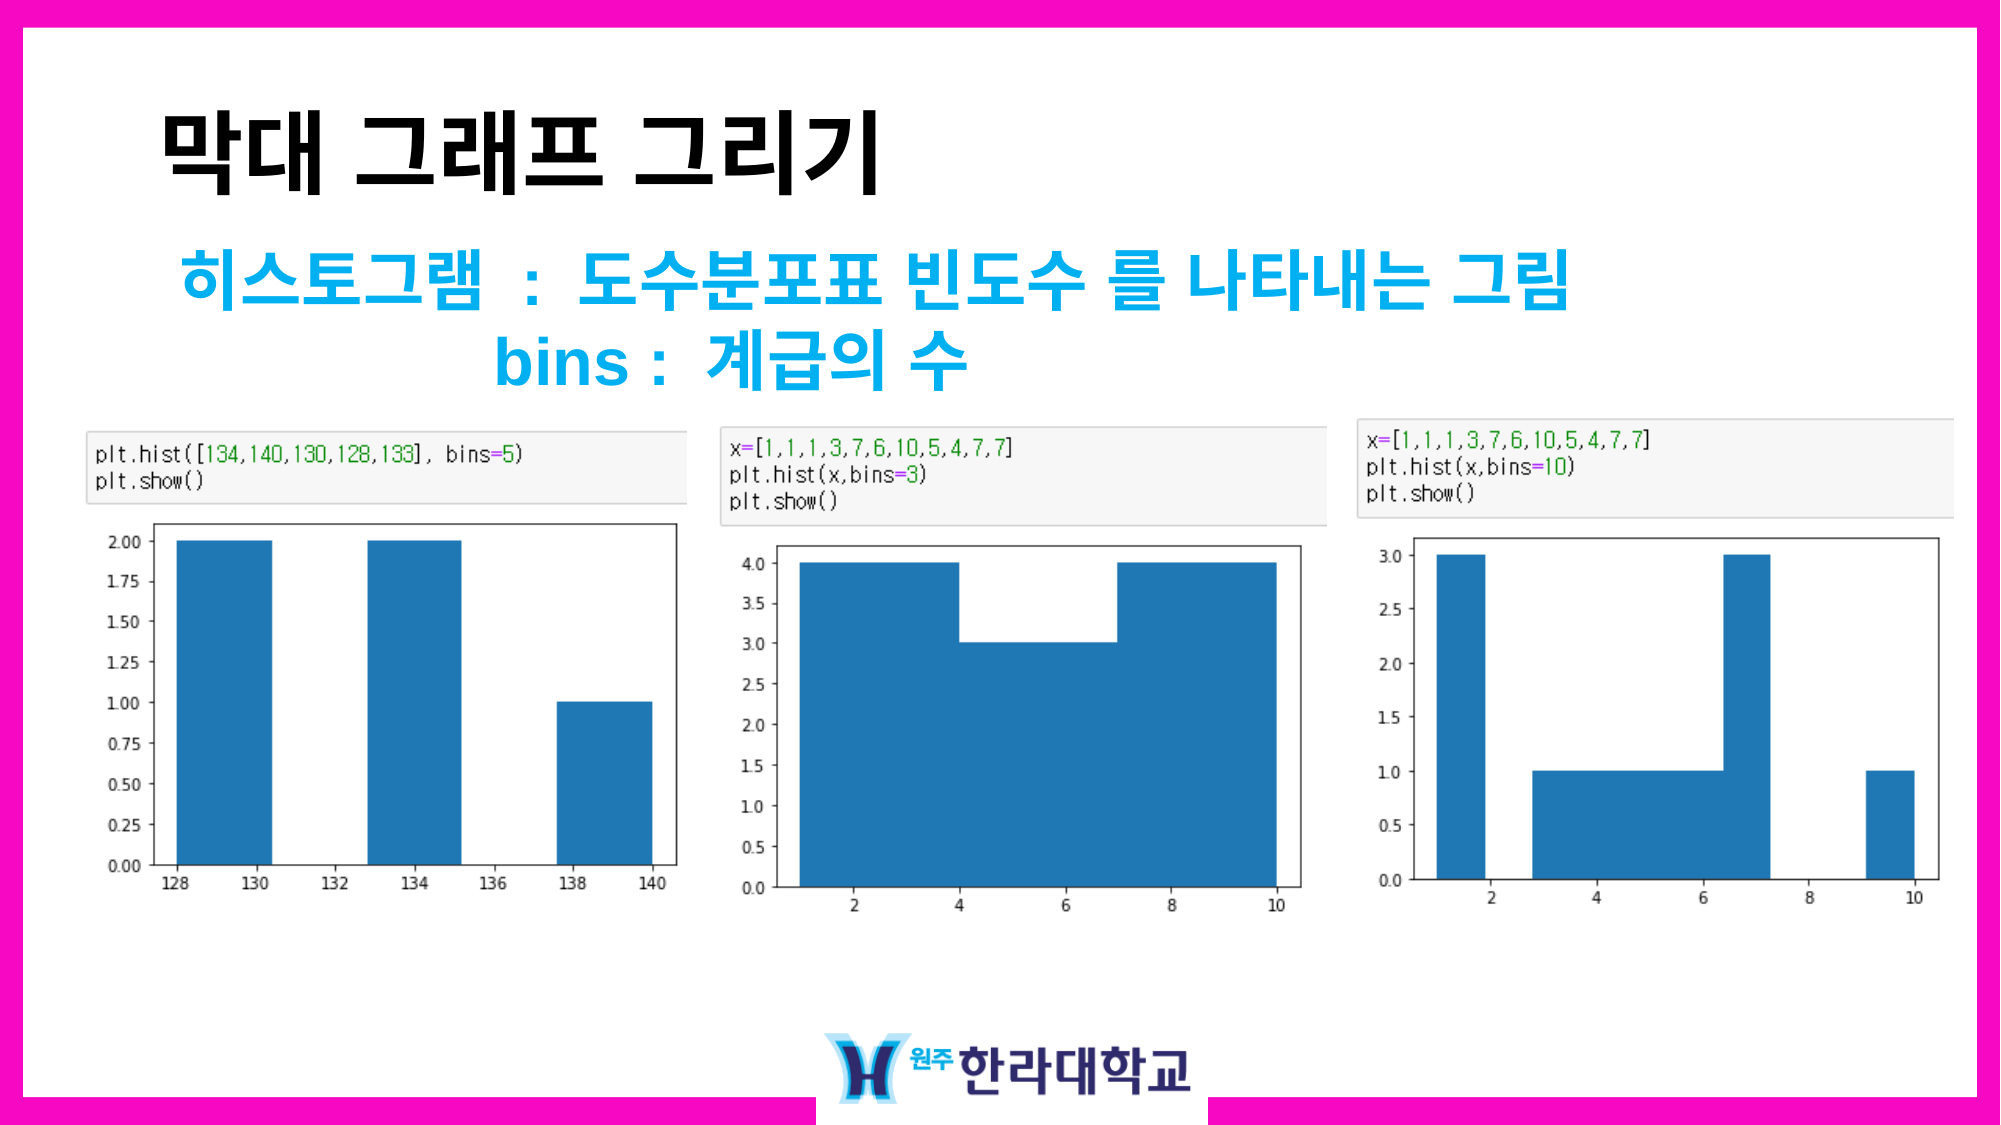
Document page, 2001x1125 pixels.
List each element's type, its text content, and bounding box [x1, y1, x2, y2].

text_box 막대 그래프 그리기 [144, 87, 902, 213]
text_box 히스토그램 : 도수분포표 빈도수 를 나타내는 그림 bins : 계급의 수 [164, 231, 1591, 406]
picture [816, 1010, 1208, 1125]
picture [80, 424, 687, 924]
picture [1354, 414, 1954, 915]
picture [714, 425, 1327, 932]
